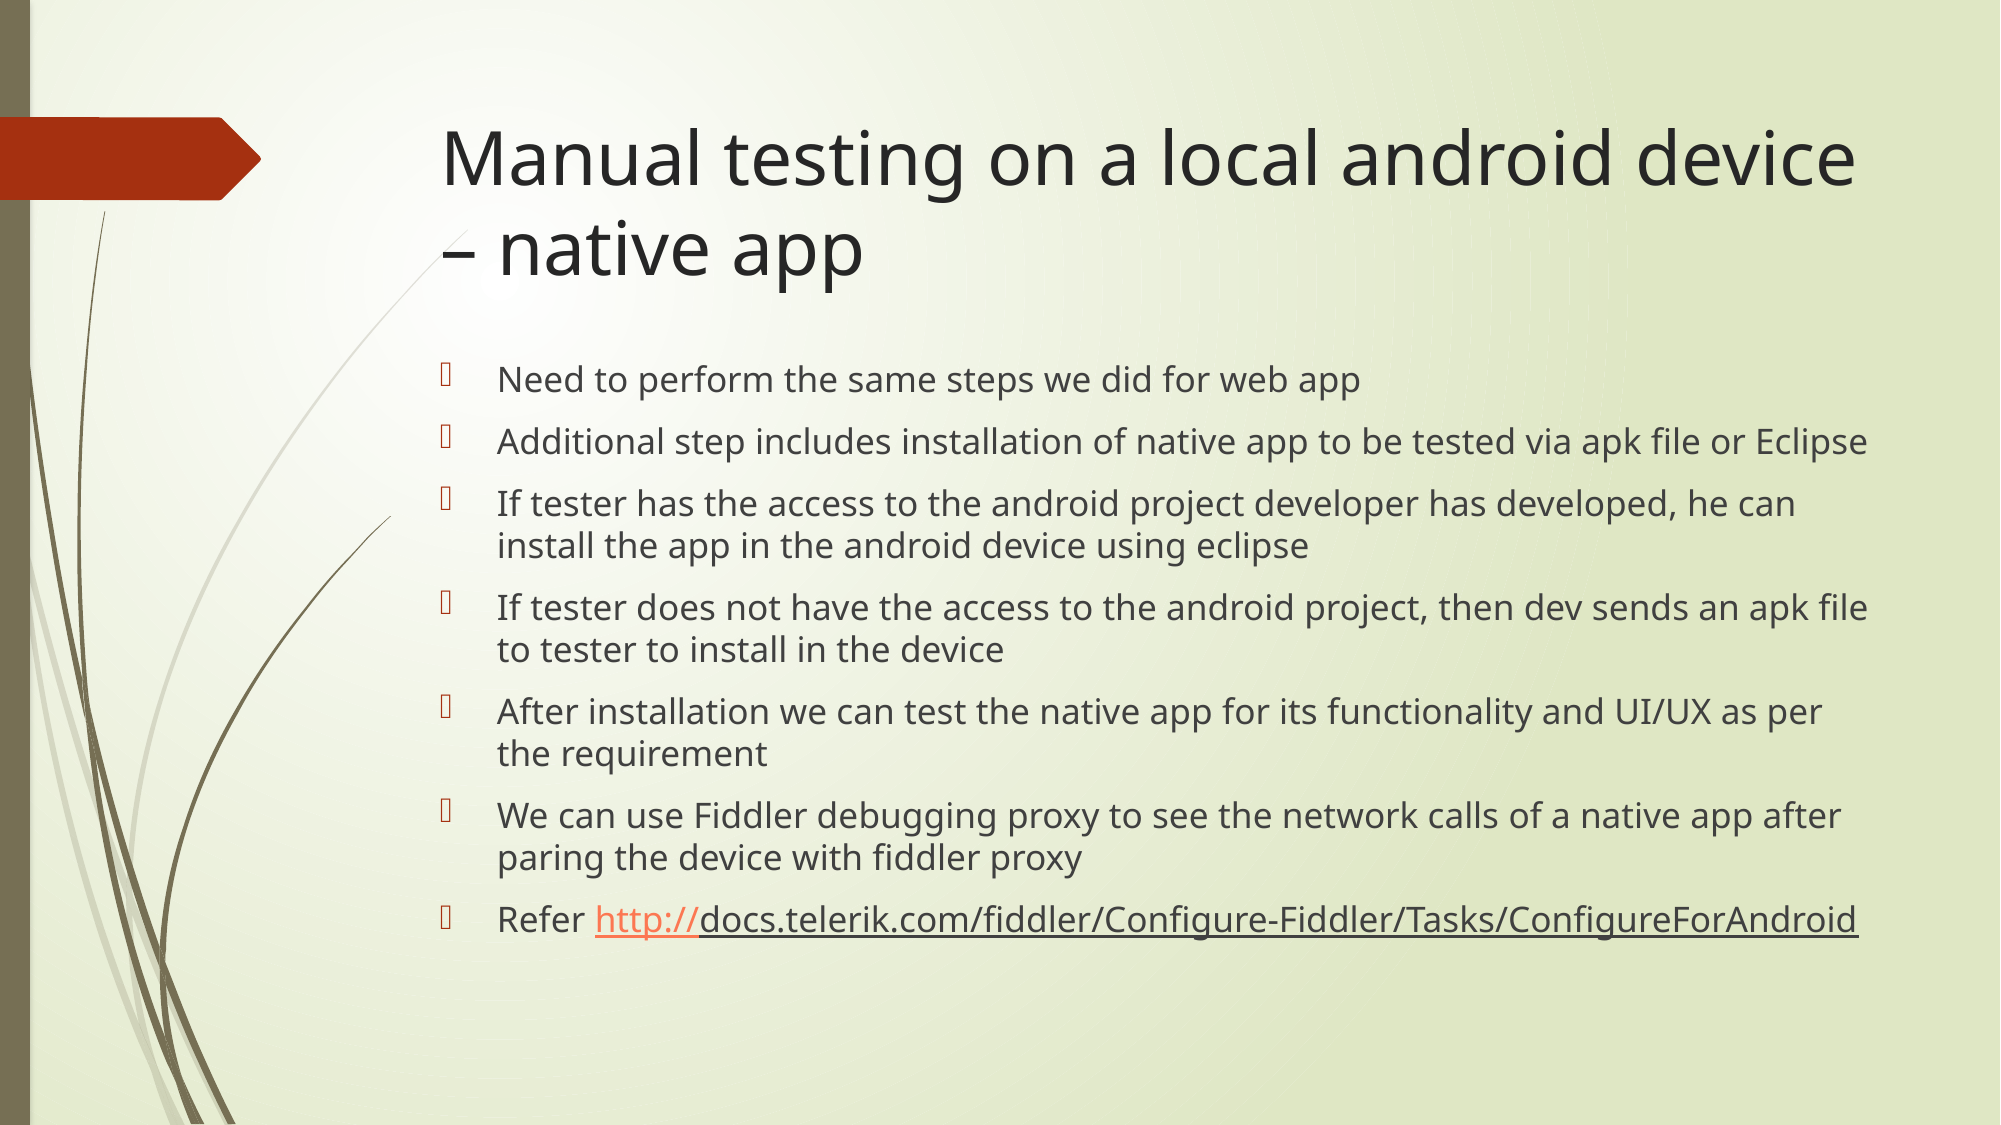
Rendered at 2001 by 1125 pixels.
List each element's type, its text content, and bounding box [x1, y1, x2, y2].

list Need to perform the same steps we did for web app Additional step includes installation of native app to be tested via apk file or Eclipse If tester has the access to the android project developer has developed, he can install the app in the android device using eclipse If tester does not have the access to the android project, then dev sends an apk file to tester to install in the device After installation we can test the native app for its functionality and UI/UX as per the requirement We can use Fiddler debugging proxy to see the network calls of a native app after paring the device with fiddler proxy Refer http://docs.telerik.com/fiddler/Configure-Fiddler/Tasks/ConfigureForAndroid [424, 350, 1888, 970]
title Manual testing on a local android device – native app [425, 102, 1888, 313]
